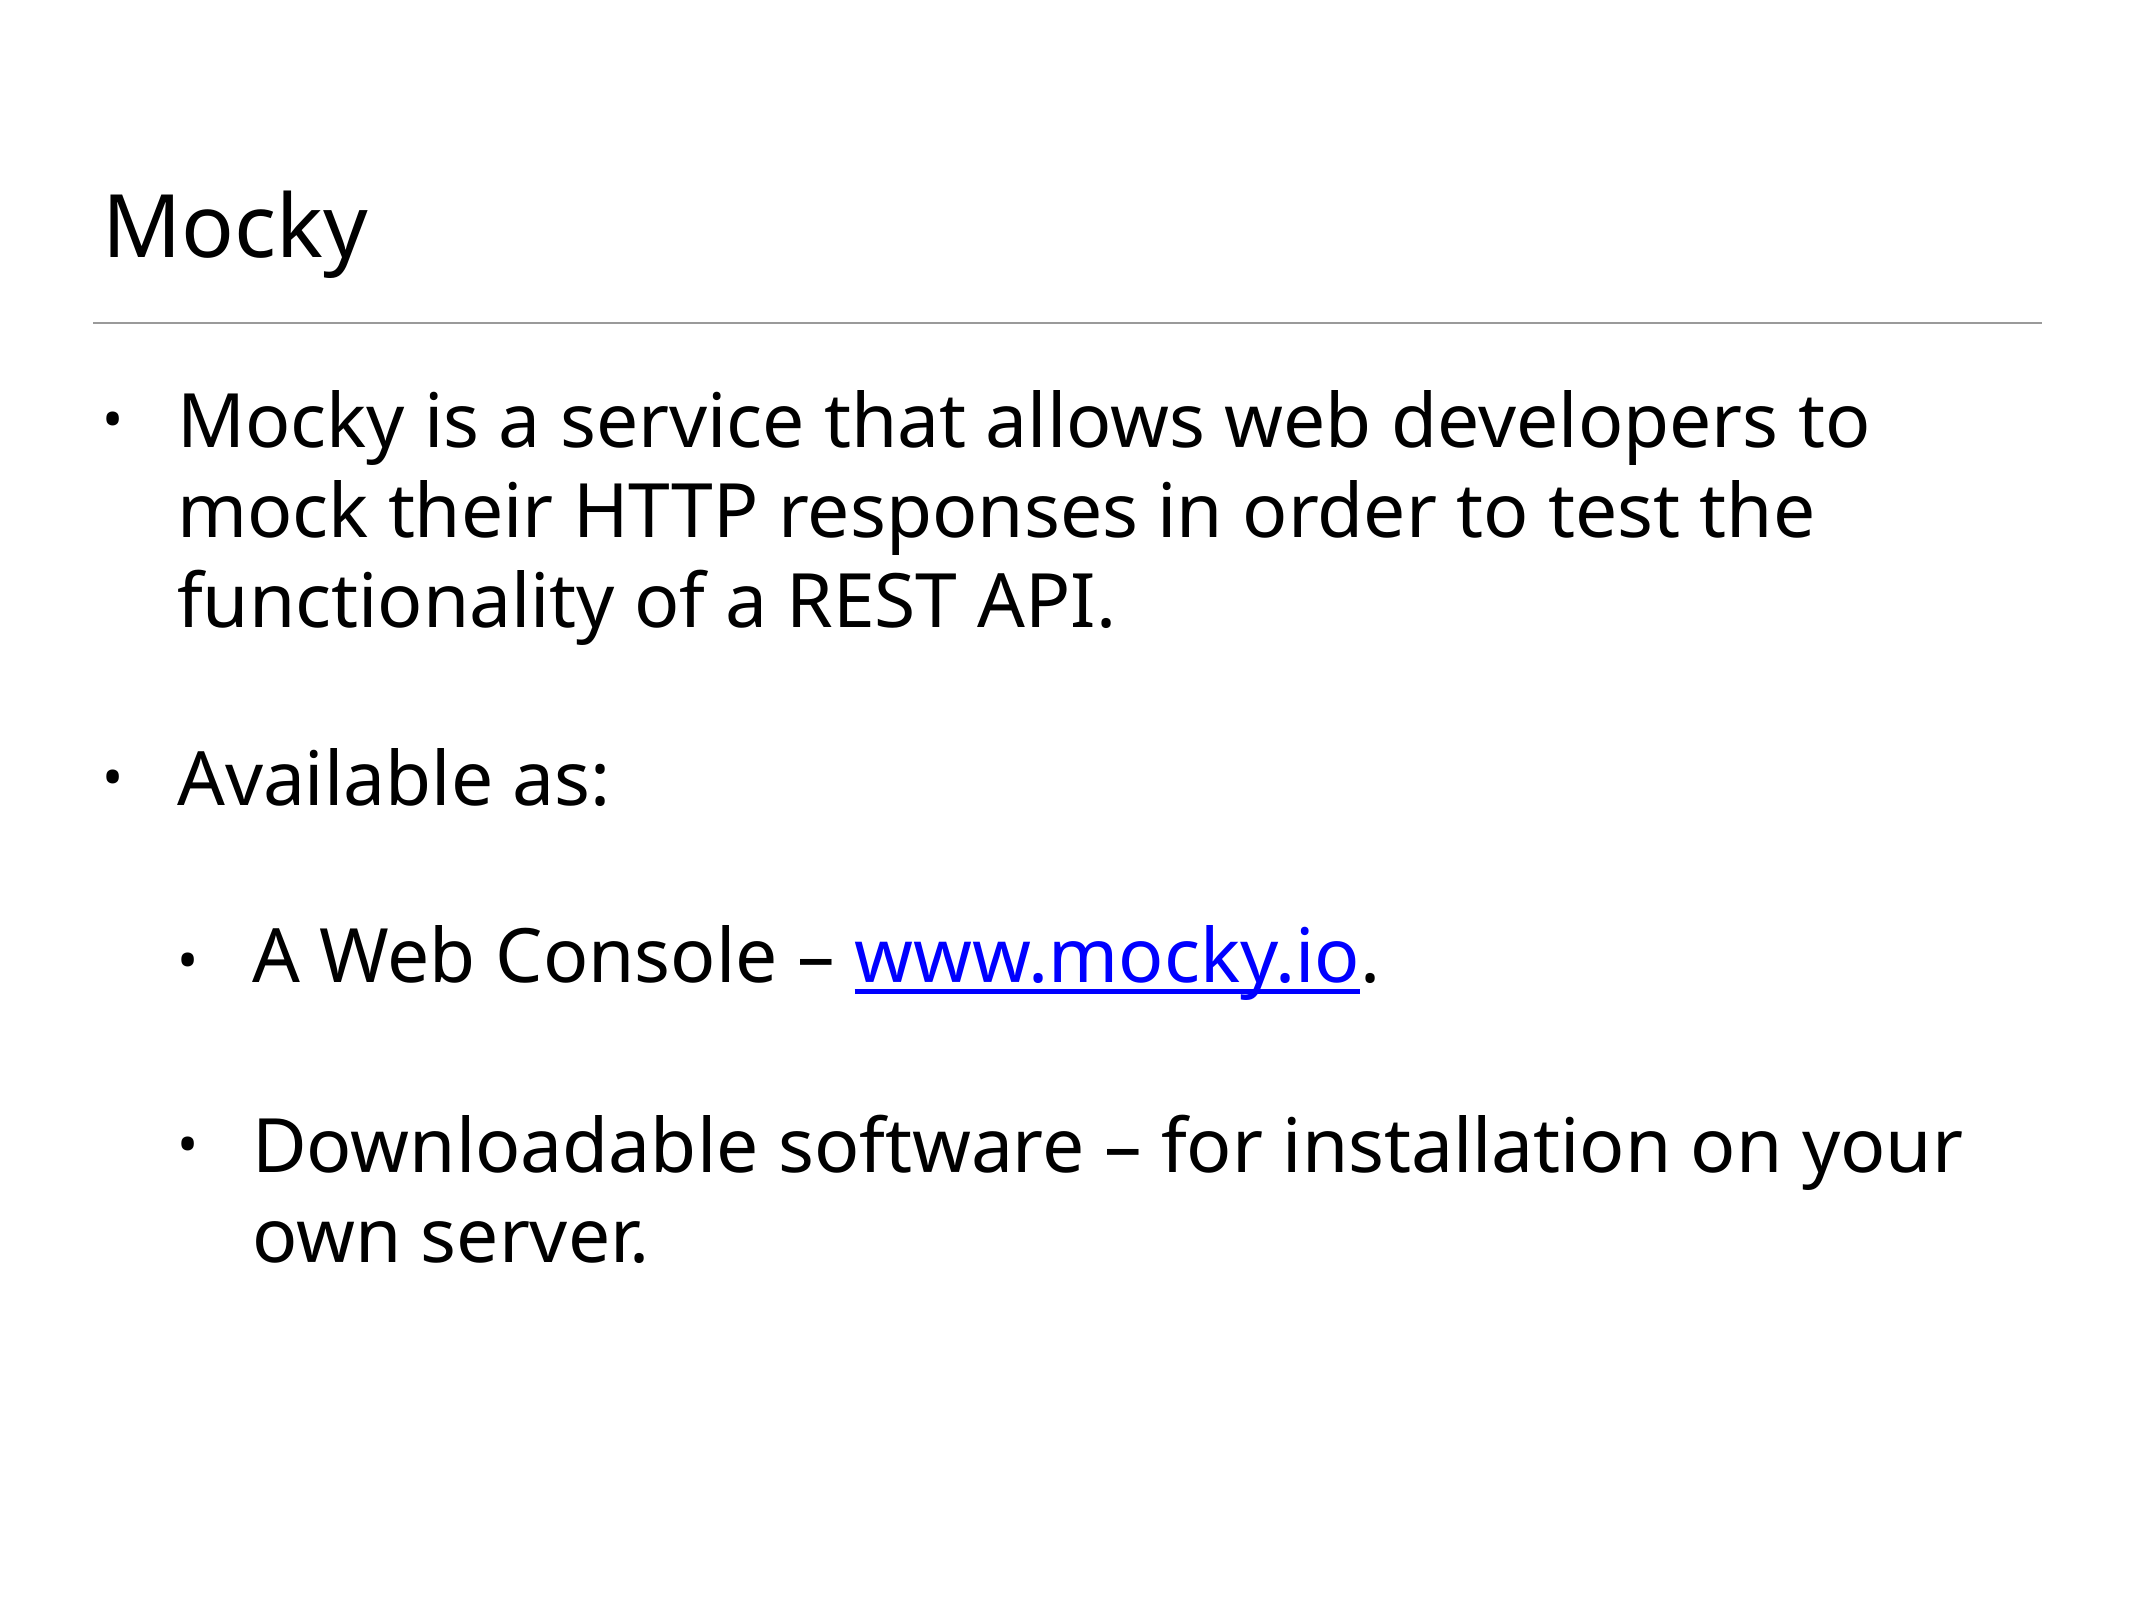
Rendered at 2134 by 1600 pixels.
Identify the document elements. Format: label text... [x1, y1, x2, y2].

title Mocky [93, 53, 2041, 284]
list Mocky is a service that allows web developers to mock their HTTP responses in order to test the functionality of a REST API. Available as: A Web Console – www.mocky.io. Downloadable software – for installation on your own server. [93, 364, 2041, 1459]
